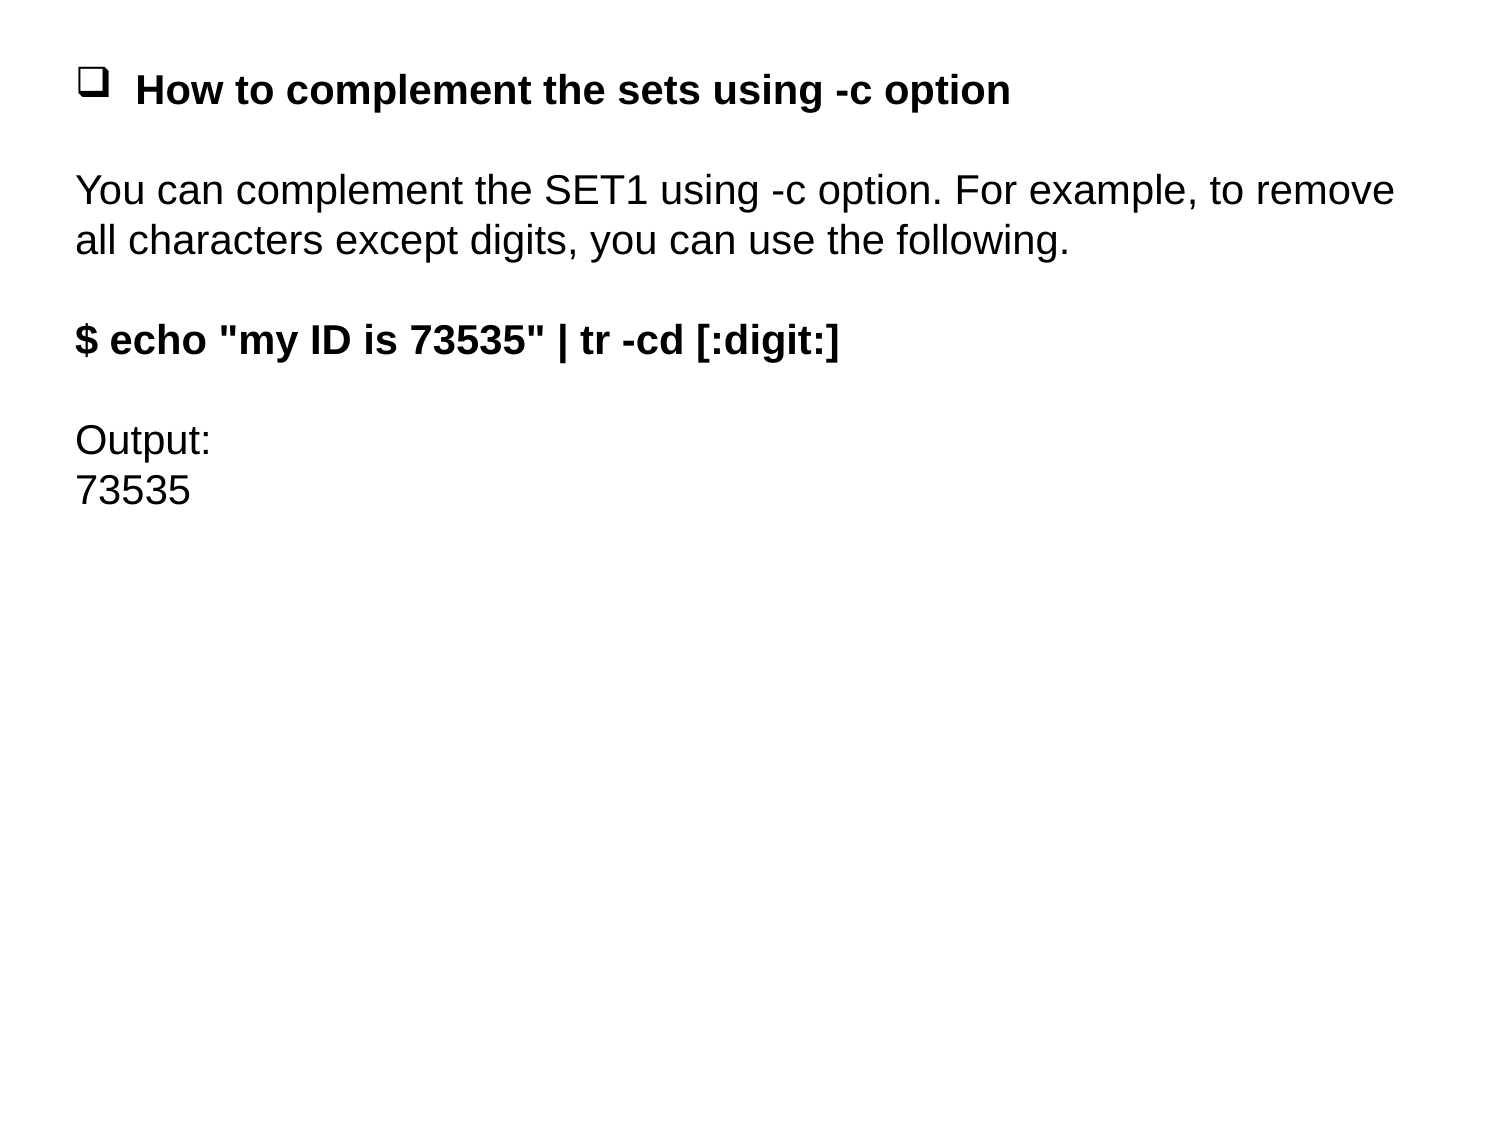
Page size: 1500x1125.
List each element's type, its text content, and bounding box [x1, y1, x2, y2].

subtitle How to complement the sets using -c option You can complement the SET1 using -c option. For example, to remove all characters except digits, you can use the following. $ echo "my ID is 73535" | tr -cd [:digit:] Output: 73535 [75, 62, 1425, 916]
